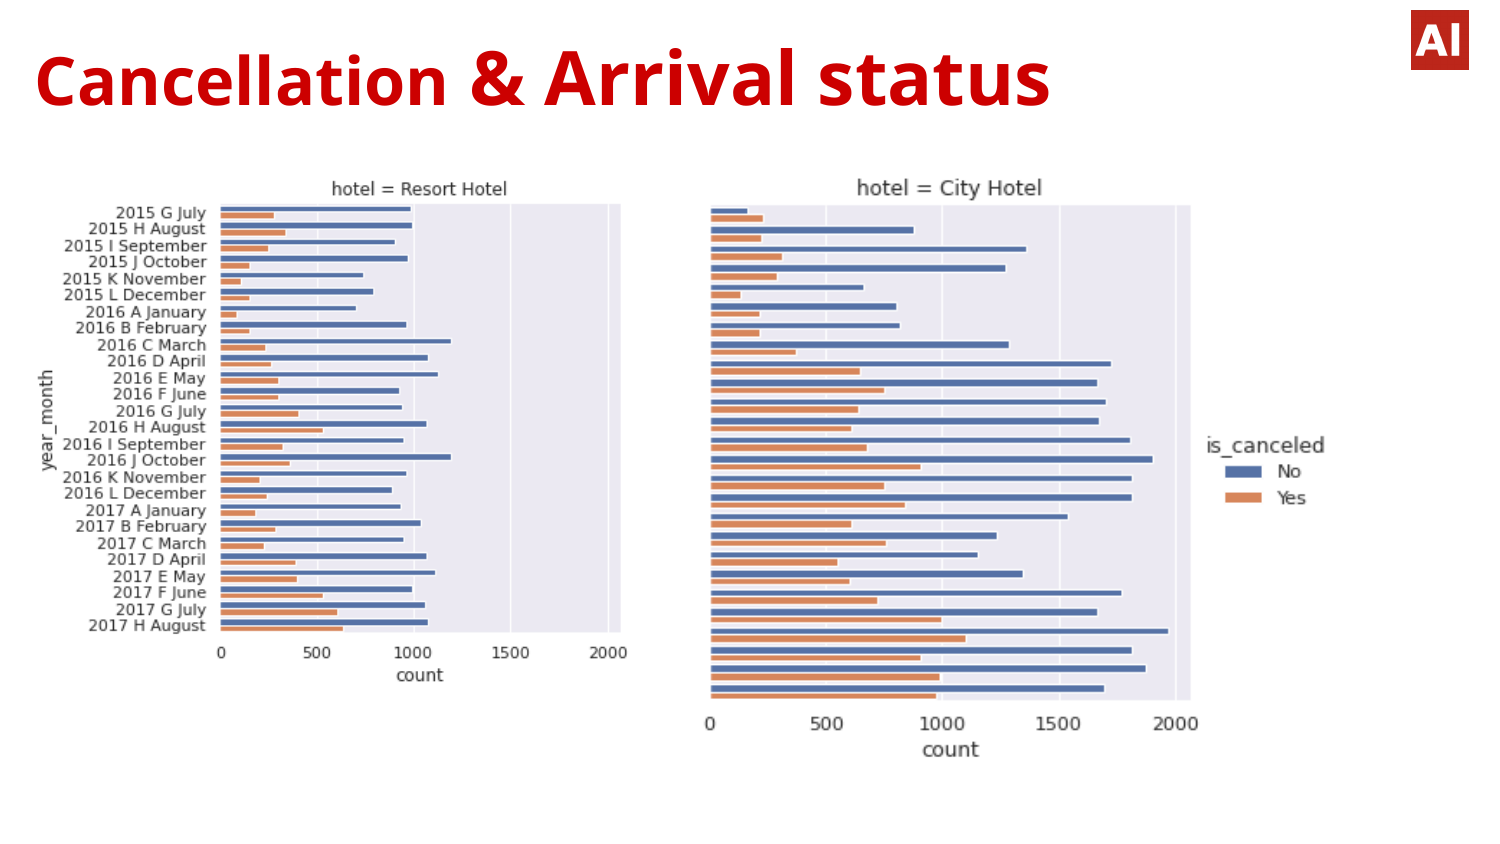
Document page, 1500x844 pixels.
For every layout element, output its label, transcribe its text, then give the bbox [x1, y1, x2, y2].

picture [1449, 10, 1469, 70]
picture [28, 174, 631, 694]
picture [694, 174, 1333, 772]
title Cancellation & Arrival status [0, 0, 1449, 152]
